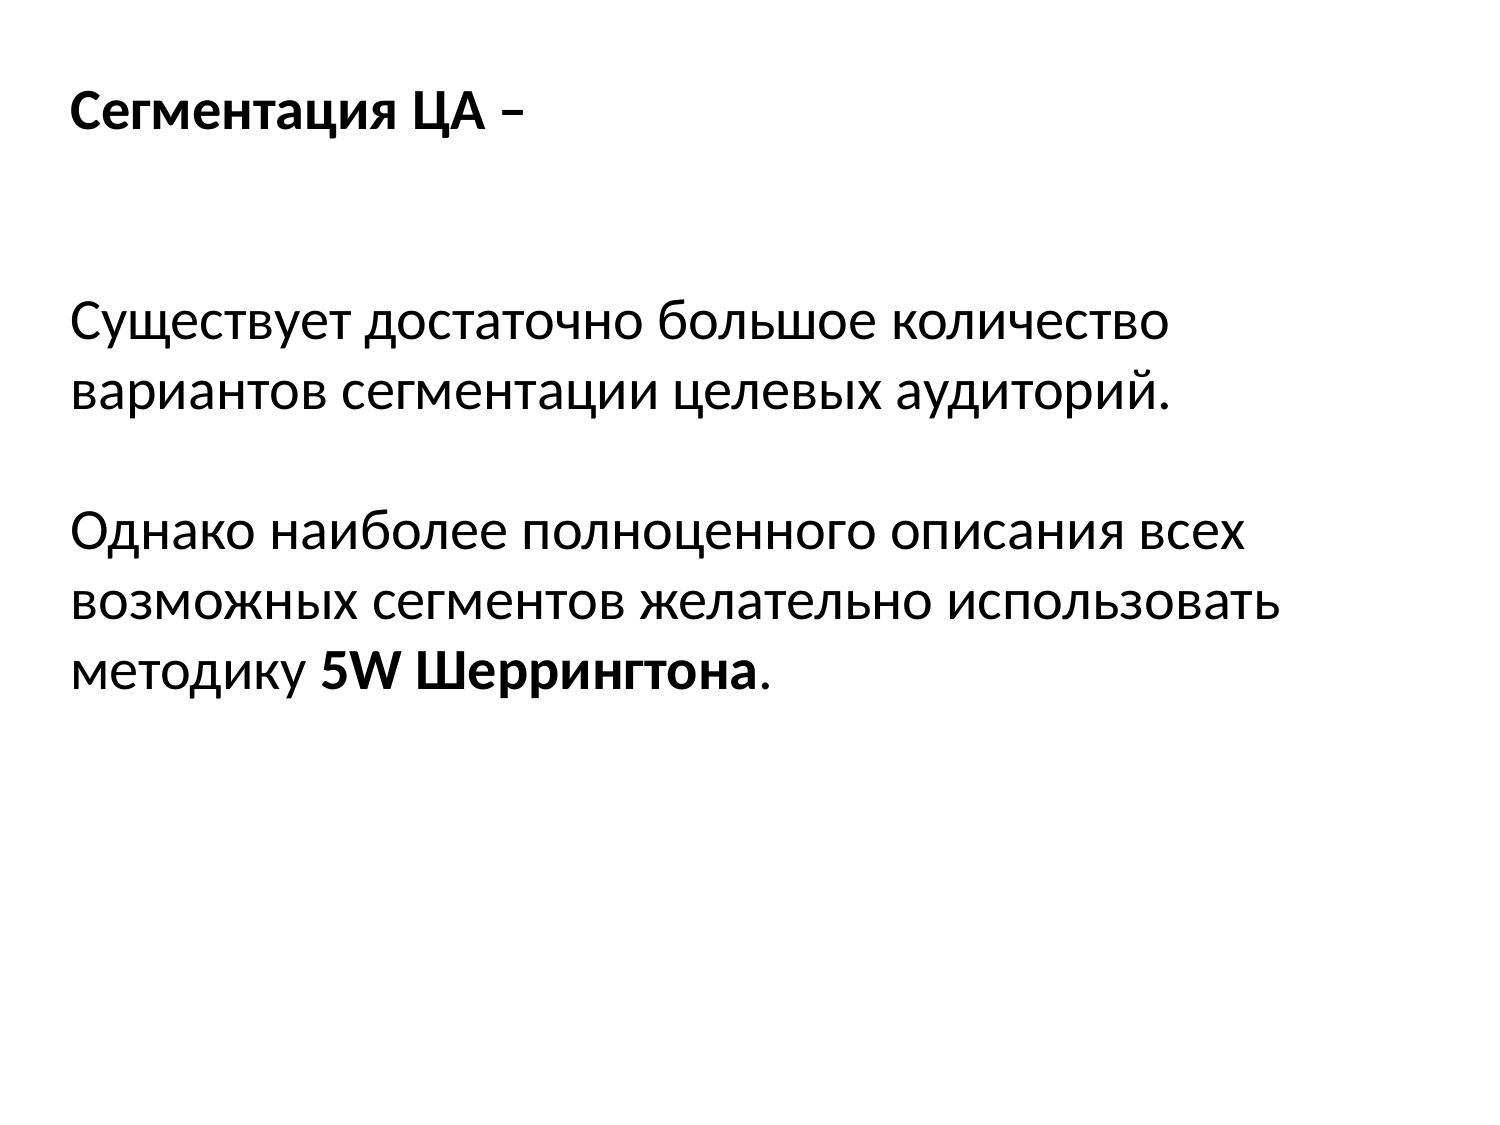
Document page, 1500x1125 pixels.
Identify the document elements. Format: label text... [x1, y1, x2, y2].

text_box Сегментация ЦА – Существует достаточно большое количество вариантов сегментации целевых аудиторий. Однако наиболее полноценного описания всех возможных сегментов желательно использовать методику 5W Шеррингтона. [55, 64, 1447, 779]
